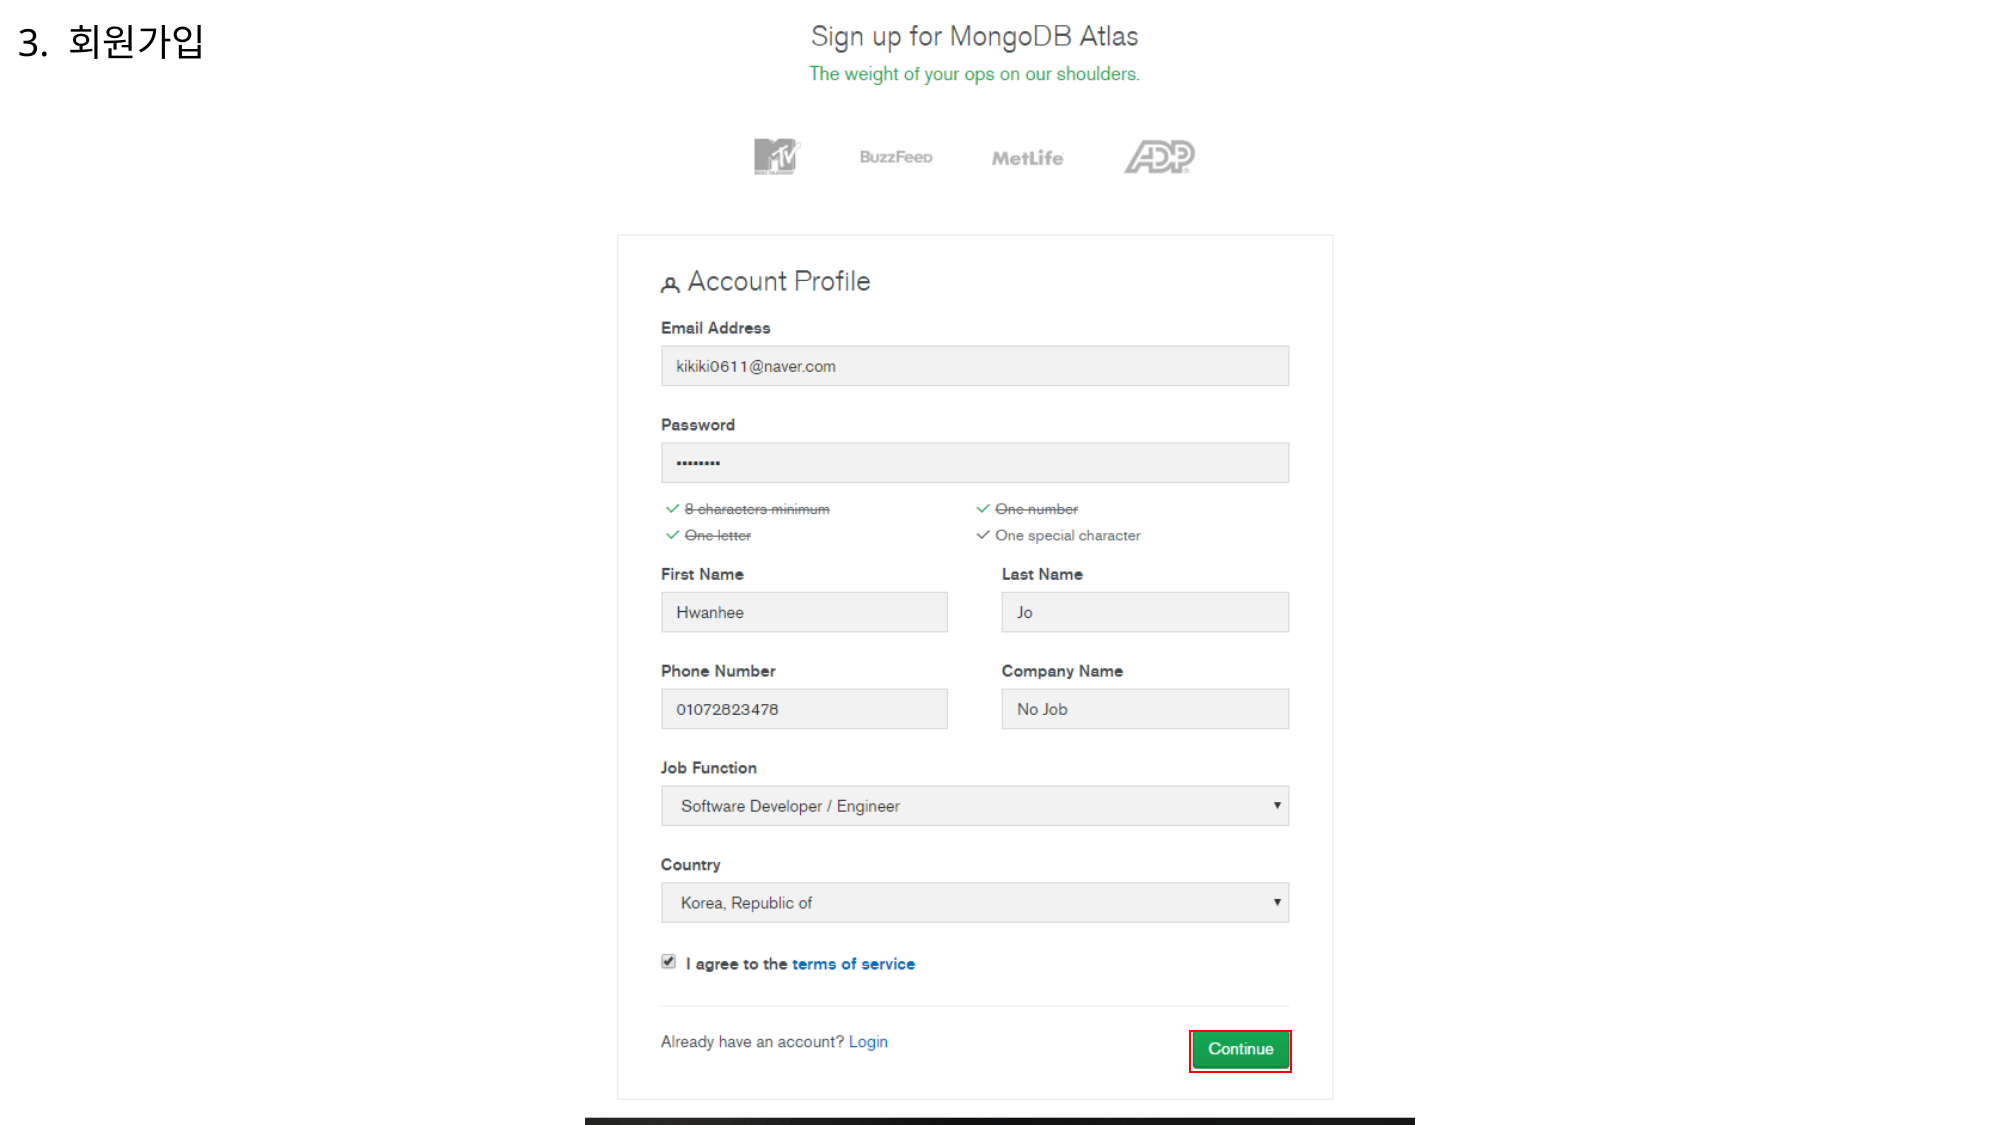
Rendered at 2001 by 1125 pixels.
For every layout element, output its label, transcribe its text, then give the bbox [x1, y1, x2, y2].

text_box 3. 회원가입 [3, 12, 222, 72]
picture [584, 0, 1415, 1125]
